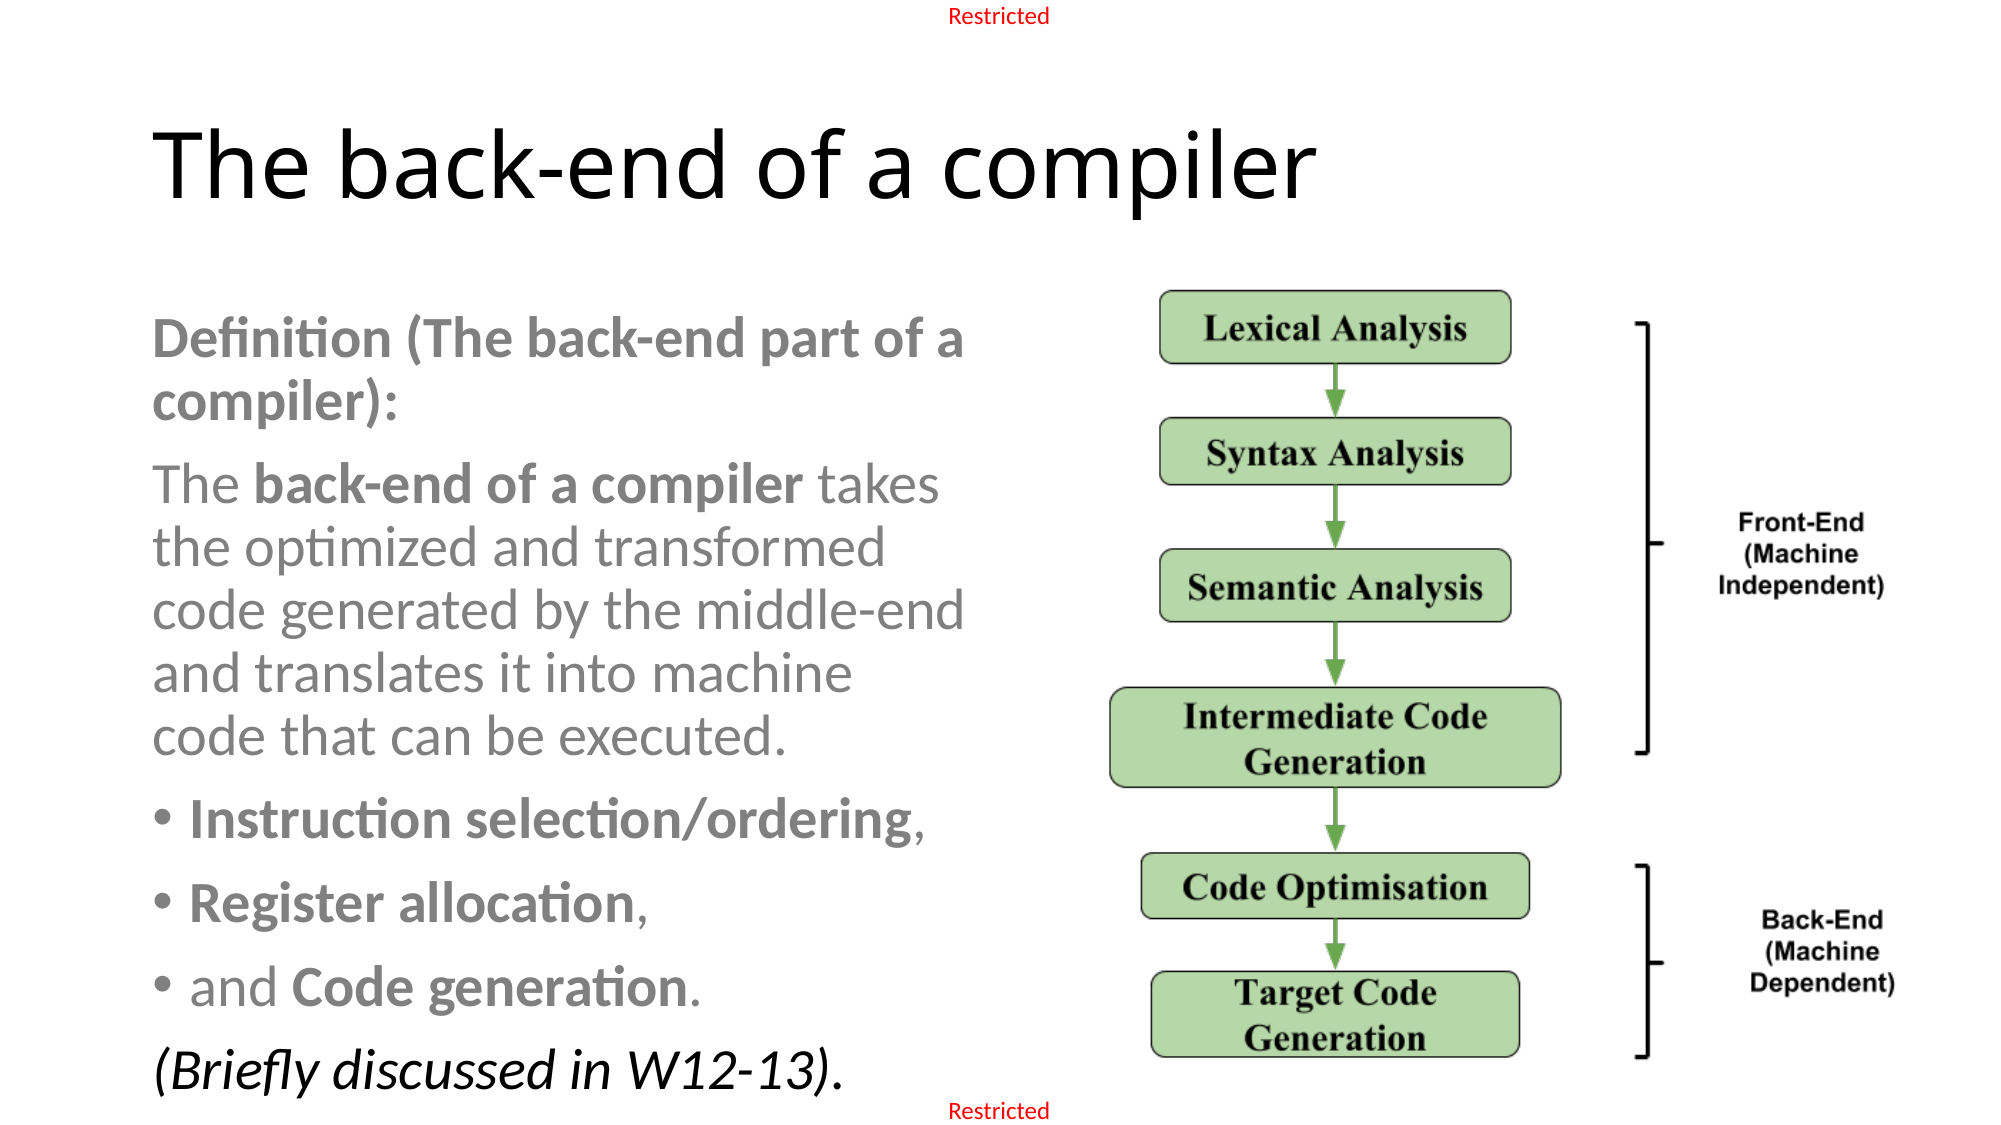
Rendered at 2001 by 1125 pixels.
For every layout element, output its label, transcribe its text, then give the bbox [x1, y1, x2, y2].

title The back-end of a compiler [137, 59, 1863, 278]
picture [1081, 253, 1927, 1125]
list Definition (The back-end part of a compiler): The back-end of a compiler takes the optimized and transformed code generated by the middle-end and translates it into machine code that can be executed. Instruction selection/ordering, Register allocation, and Code generation. (Briefly discussed in W12-13). [137, 299, 988, 1125]
